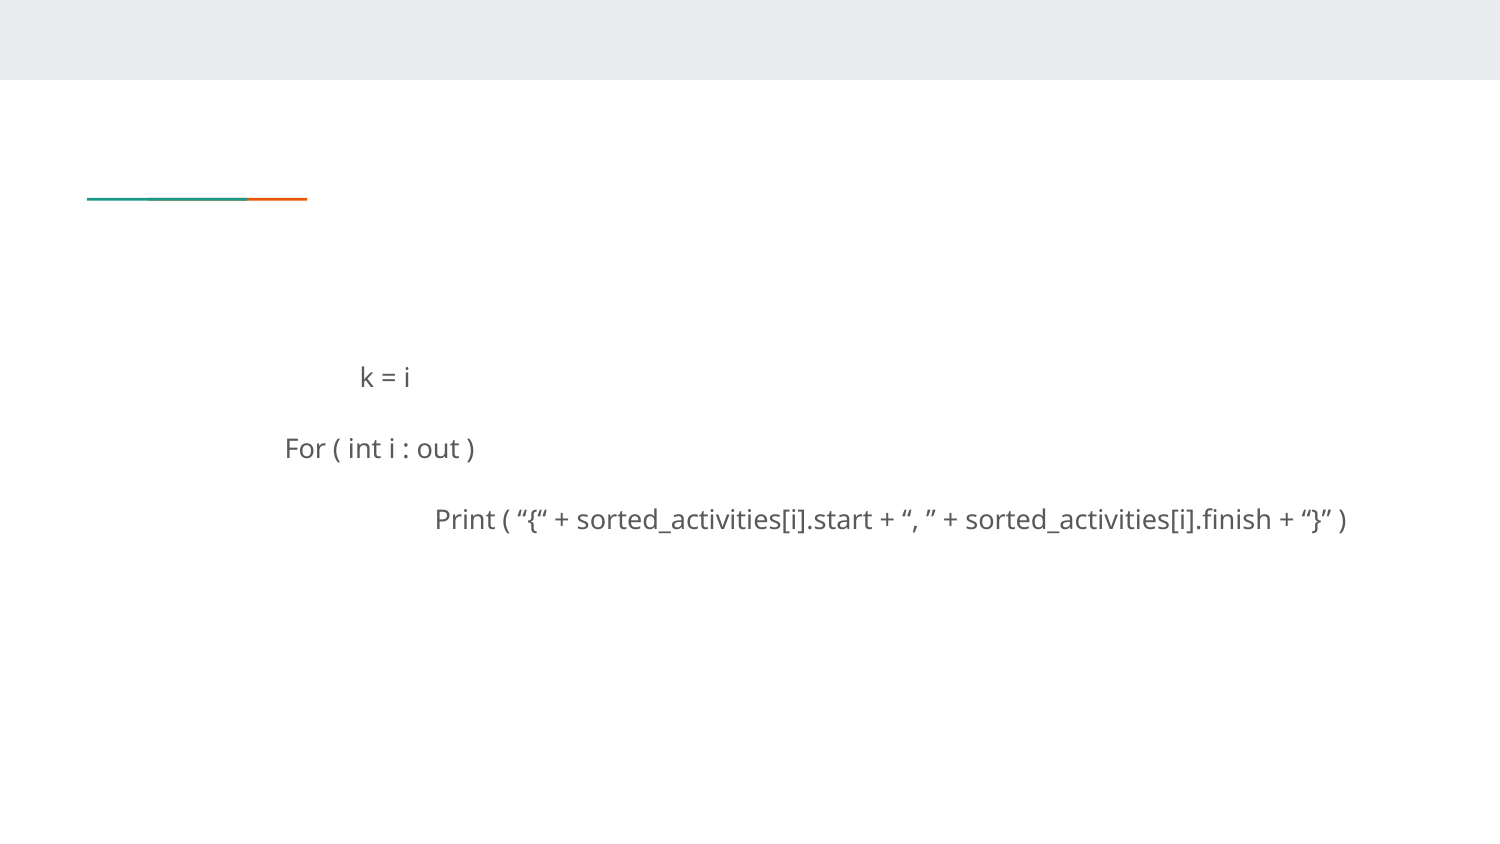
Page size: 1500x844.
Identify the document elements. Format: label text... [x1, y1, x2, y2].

list k = i For ( int i : out ) Print ( “{“ + sorted_activities[i].start + “, ” + sorted_activities[i].finish + “}” ) [119, 341, 1381, 712]
